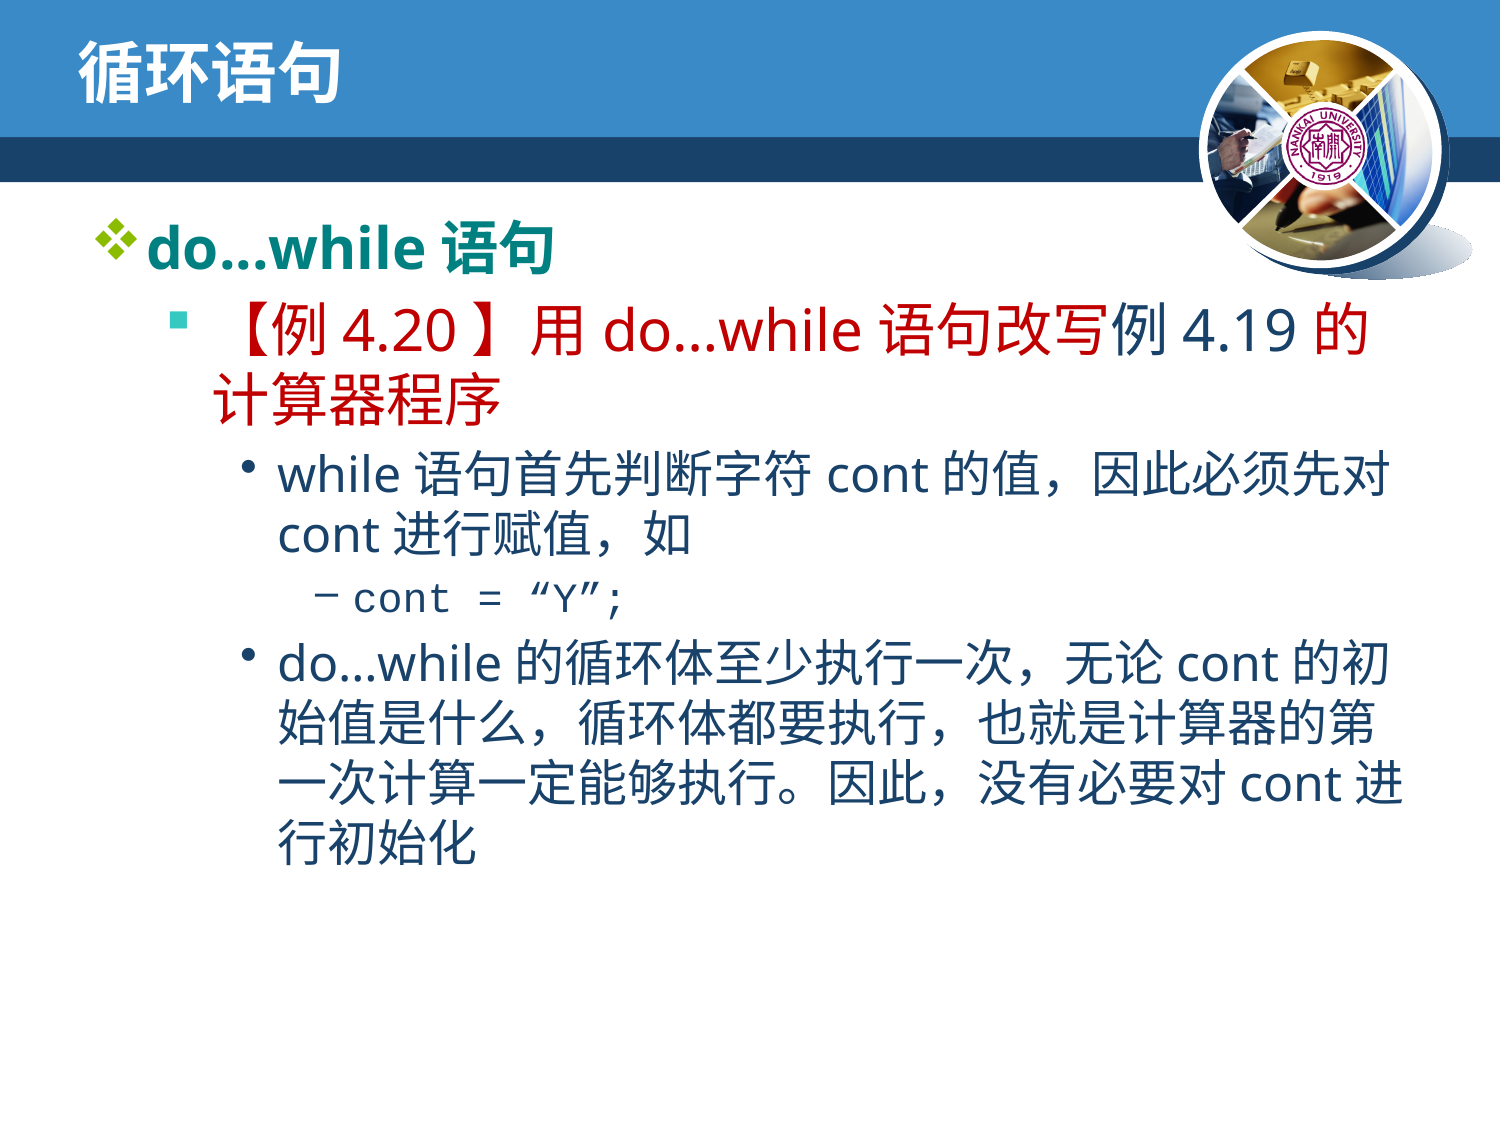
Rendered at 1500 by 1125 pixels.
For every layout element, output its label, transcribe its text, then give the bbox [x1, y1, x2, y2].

title 循环语句 [62, 24, 1275, 118]
list do...while语句 【例4.20】用do…while语句改写例4.19的计算器程序 while语句首先判断字符cont的值，因此必须先对cont进行赋值，如 cont = “Y”; do…while的循环体至少执行一次，无论cont的初始值是什么，循环体都要执行，也就是计算器的第一次计算一定能够执行。因此，没有必要对cont进行初始化 [75, 203, 1425, 1065]
picture [1207, 40, 1433, 203]
